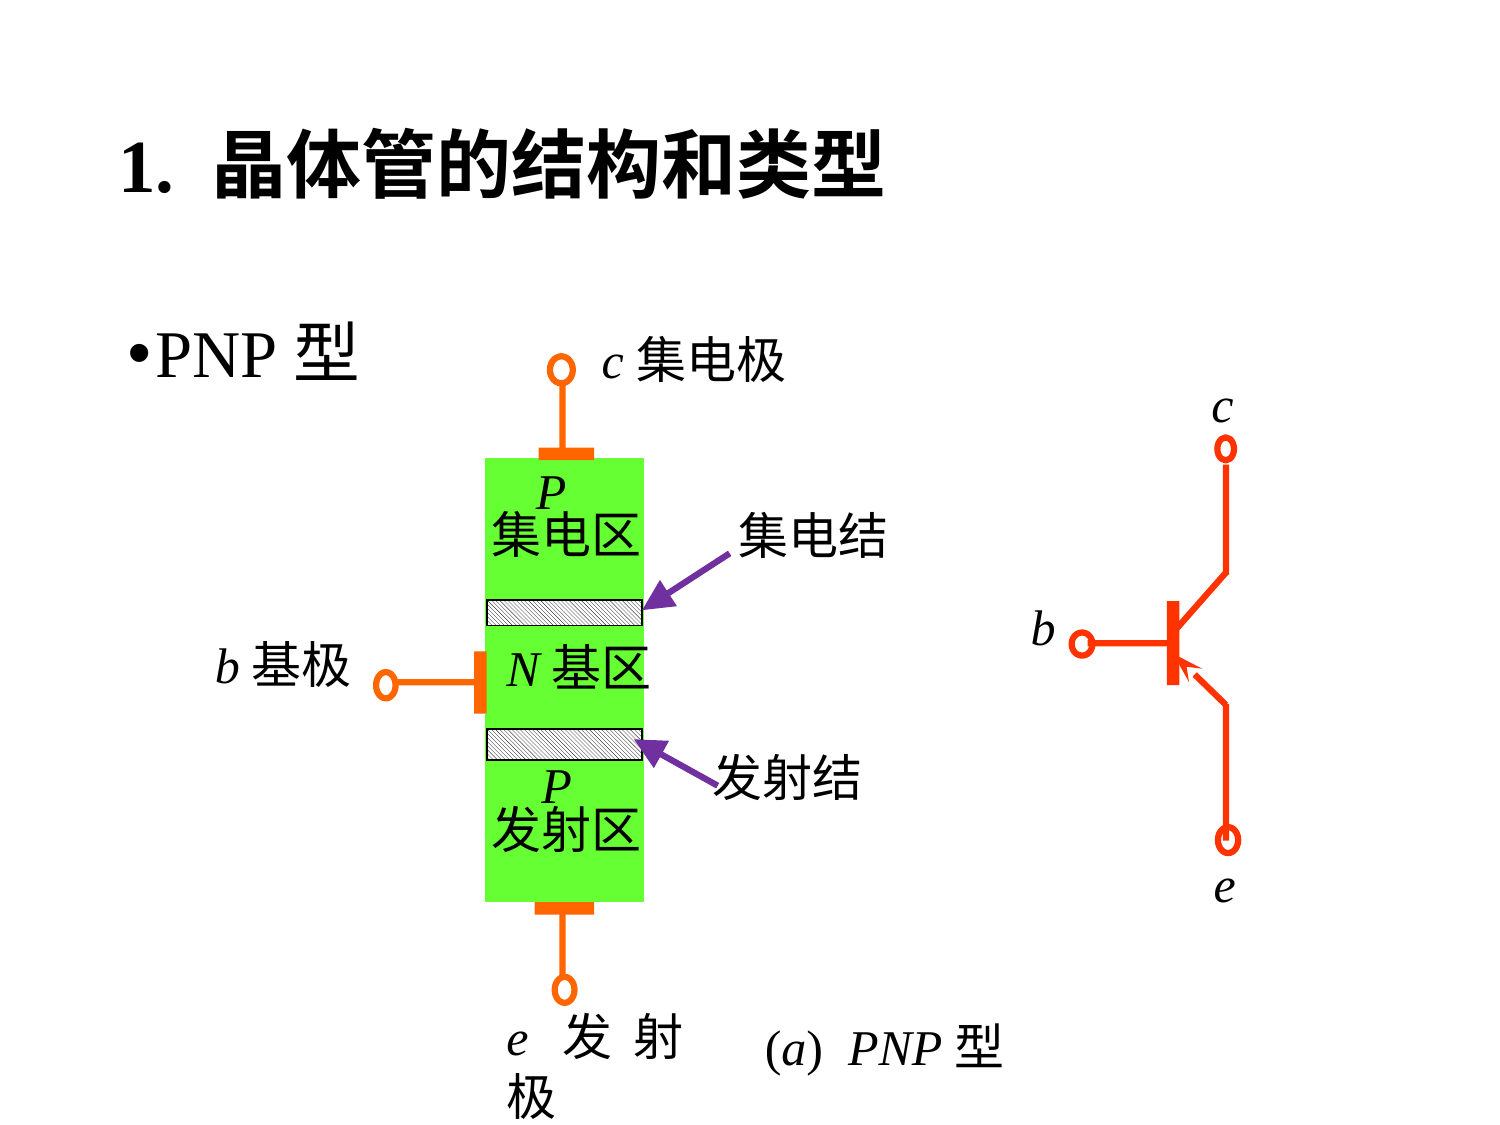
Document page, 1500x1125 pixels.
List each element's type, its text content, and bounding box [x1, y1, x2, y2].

list PNP型 [112, 312, 1388, 425]
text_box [199, 320, 1057, 1125]
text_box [1015, 365, 1325, 988]
title 1. 晶体管的结构和类型 [103, 59, 1397, 278]
